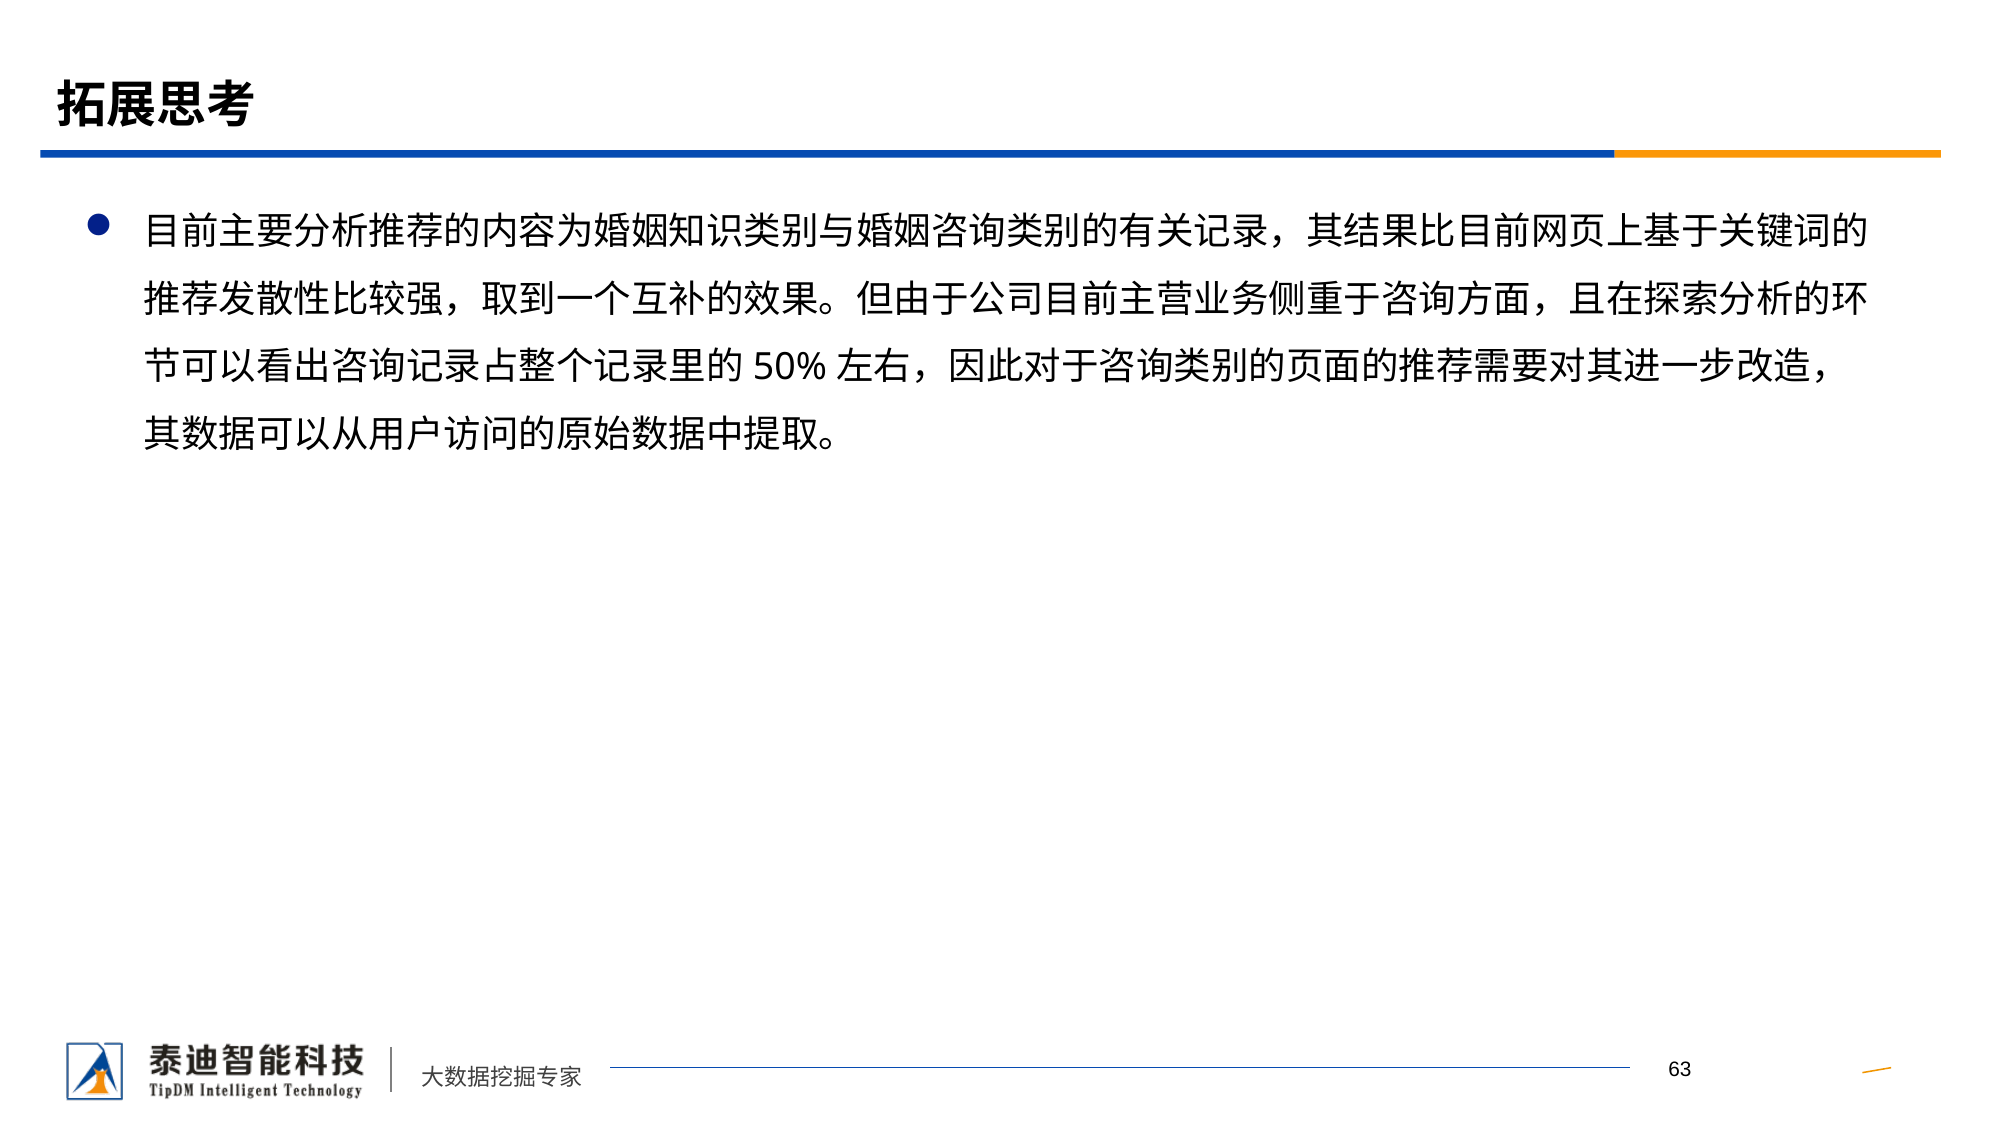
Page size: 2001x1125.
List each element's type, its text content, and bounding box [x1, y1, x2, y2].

title 拓展思考 [41, 58, 1843, 146]
picture [62, 1028, 368, 1107]
list 目前主要分析推荐的内容为婚姻知识类别与婚姻咨询类别的有关记录，其结果比目前网页上基于关键词的推荐发散性比较强，取到一个互补的效果。但由于公司目前主营业务侧重于咨询方面，且在探索分析的环节可以看出咨询记录占整个记录里的50%左右，因此对于咨询类别的页面的推荐需要对其进一步改造，其数据可以从用户访问的原始数据中提取。 [69, 176, 1892, 1005]
